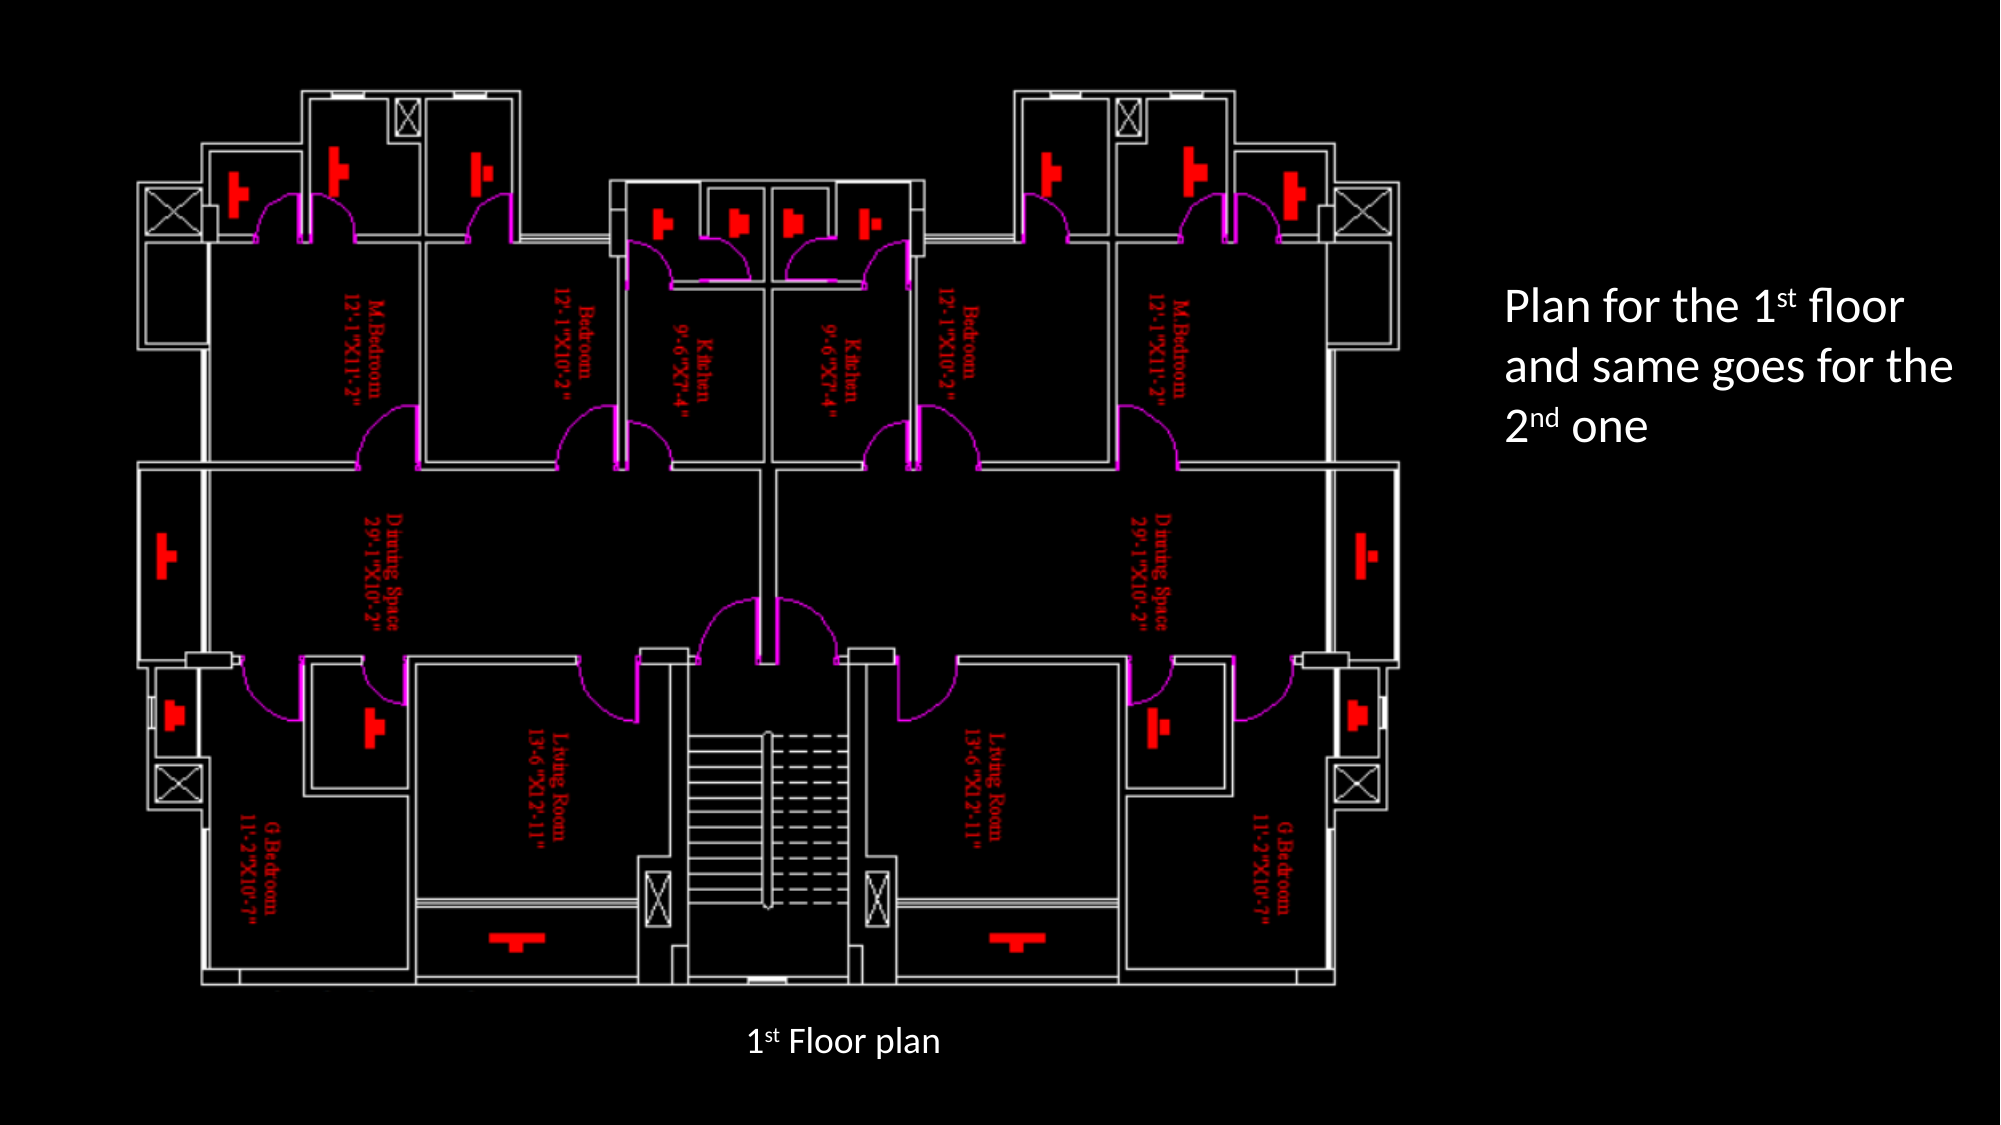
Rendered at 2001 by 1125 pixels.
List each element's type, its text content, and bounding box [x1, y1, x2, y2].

picture [71, 33, 1453, 992]
text_box Plan for the 1st floor and same goes for the 2nd one [1489, 265, 1970, 460]
text_box 1st Floor plan [730, 1008, 1000, 1069]
